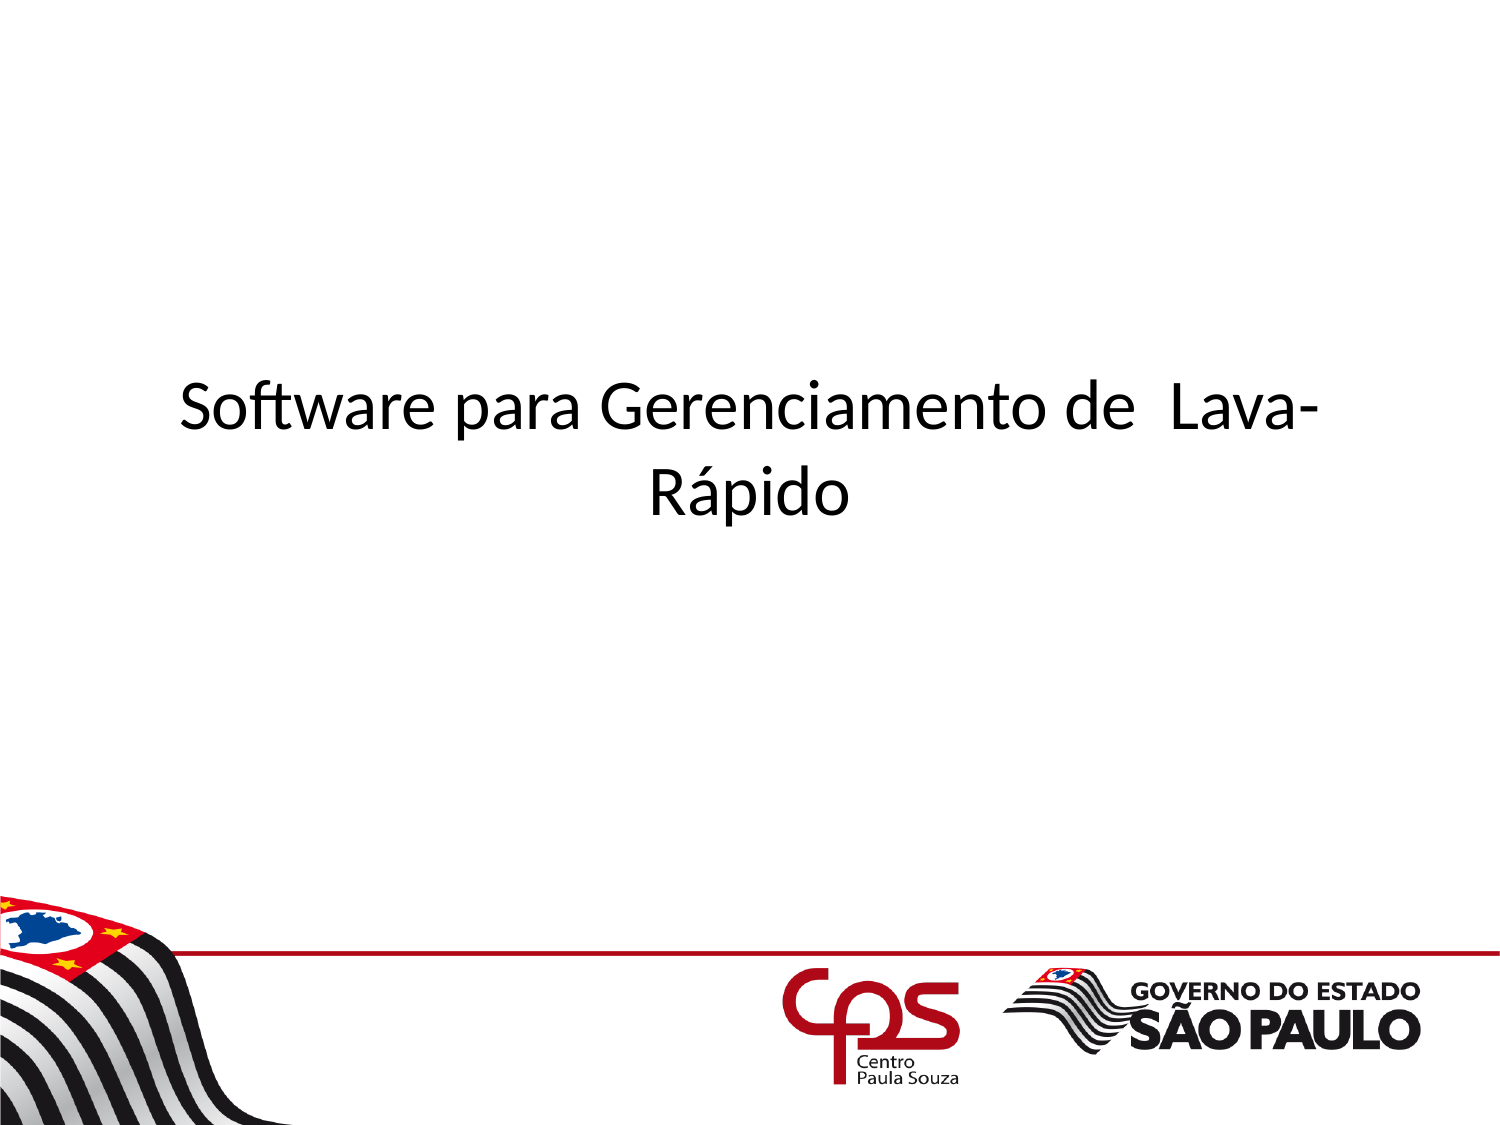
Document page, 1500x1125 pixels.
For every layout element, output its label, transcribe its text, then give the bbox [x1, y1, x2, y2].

title Software para Gerenciamento de Lava-Rápido [75, 349, 1425, 538]
picture [0, 896, 1500, 1125]
